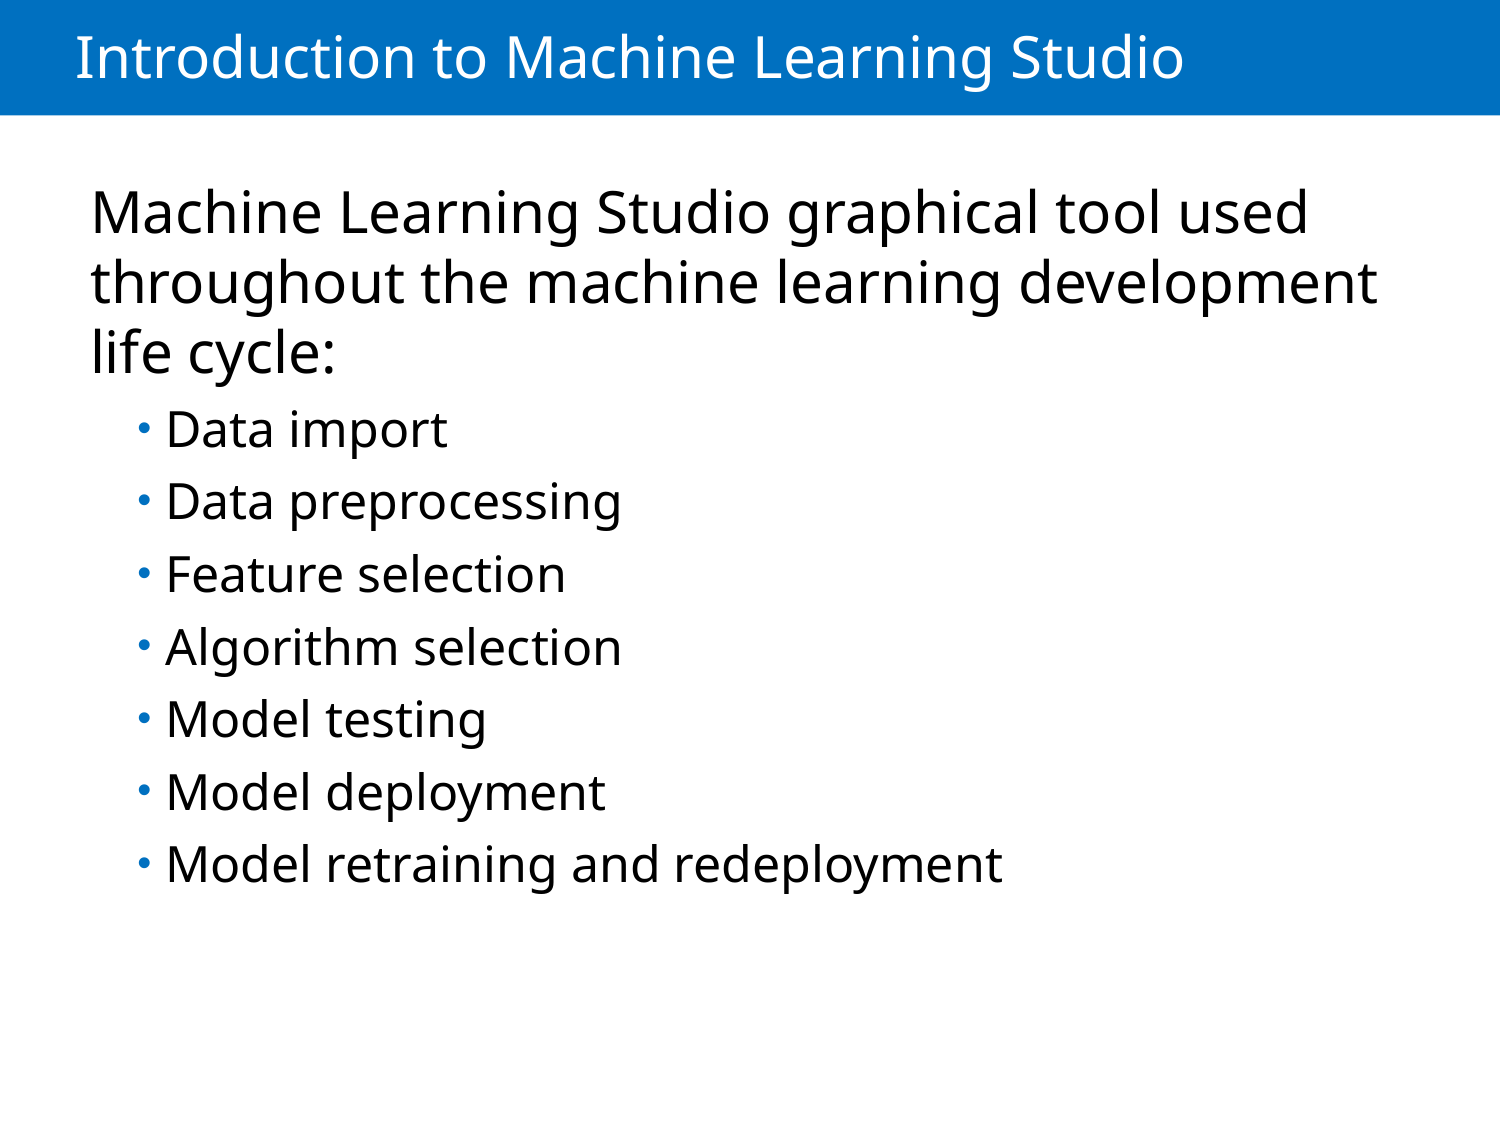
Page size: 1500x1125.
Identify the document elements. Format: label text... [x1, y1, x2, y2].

title Introduction to Machine Learning Studio [75, 0, 1351, 122]
text_box Machine Learning Studio graphical tool used throughout the machine learning development life cycle: Data import Data preprocessing Feature selection Algorithm selection Model testing Model deployment Model retraining and redeployment [75, 167, 1408, 1012]
